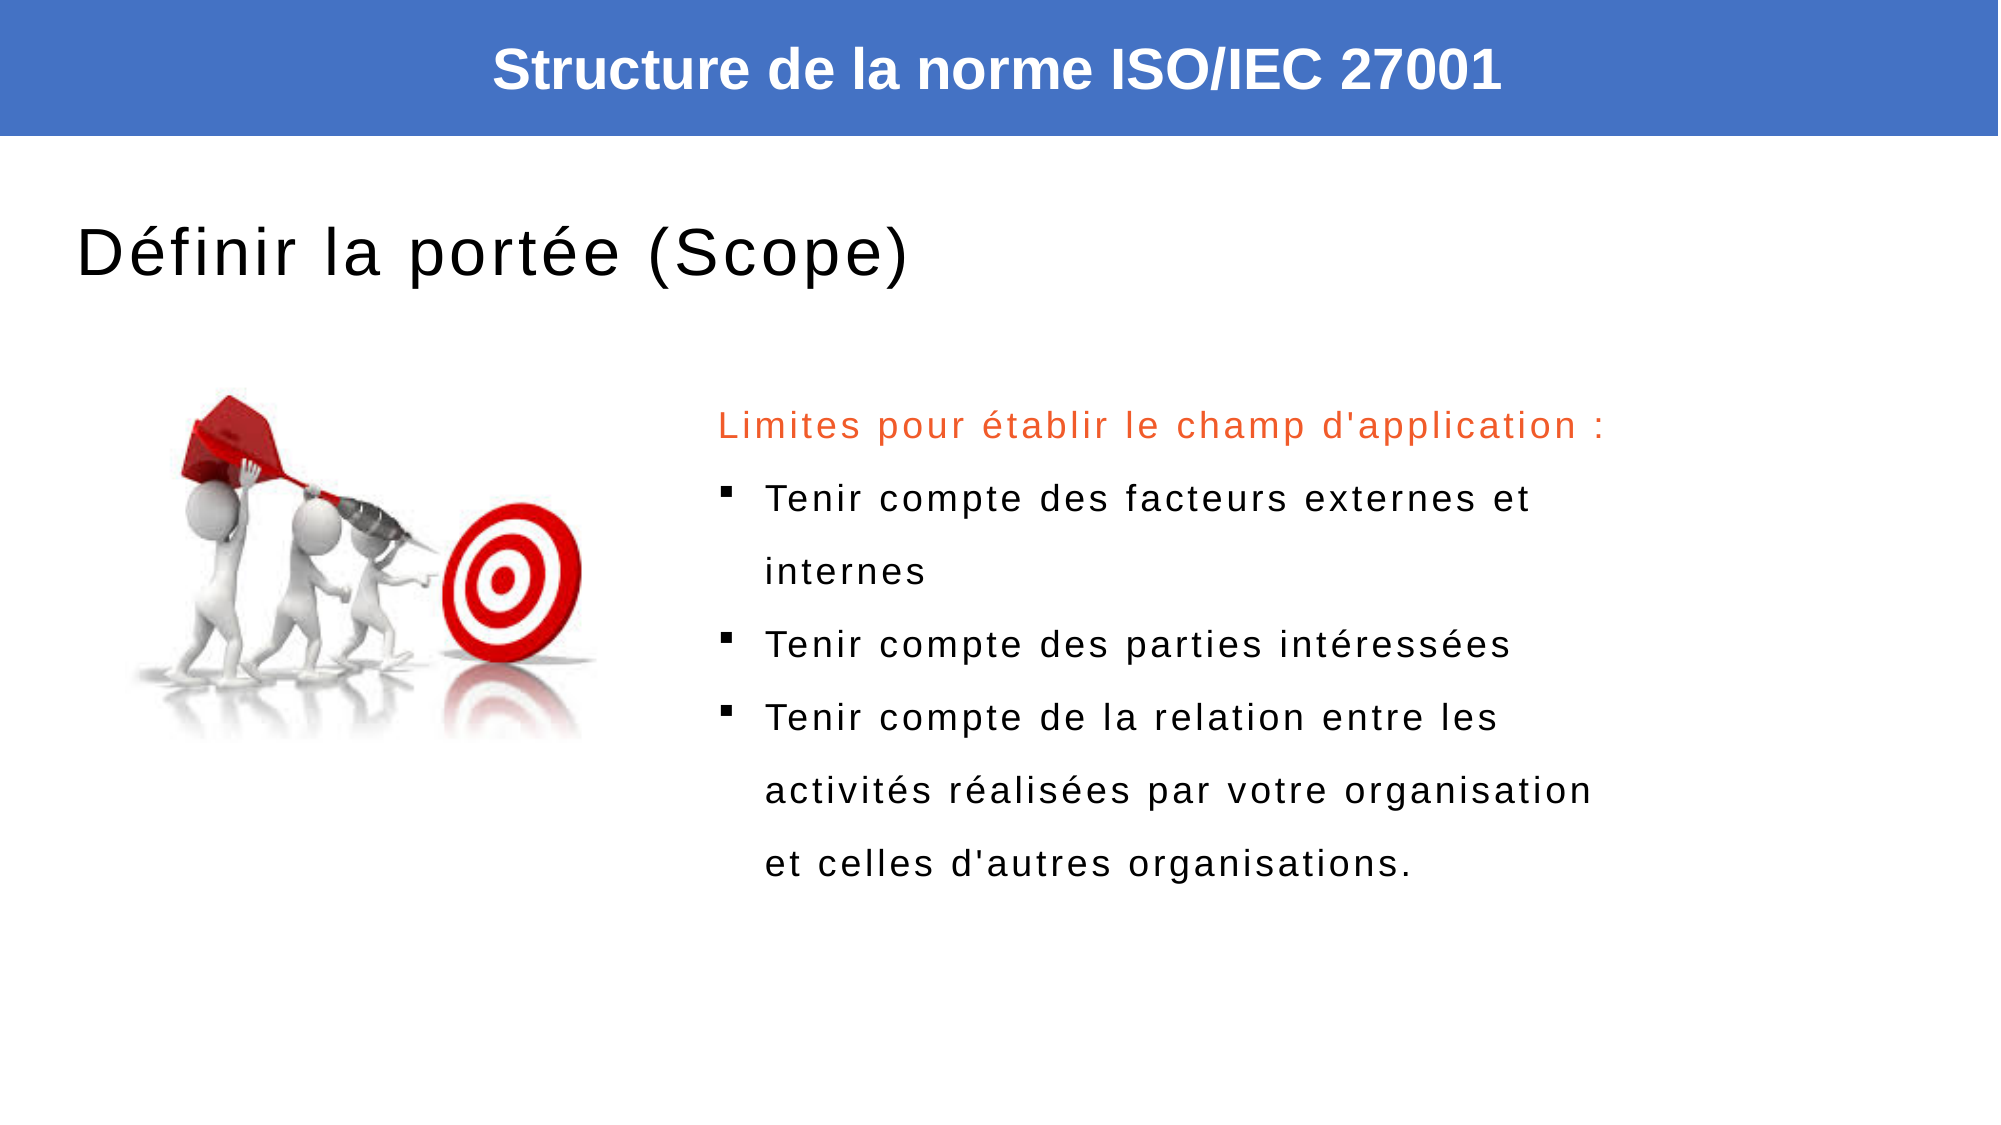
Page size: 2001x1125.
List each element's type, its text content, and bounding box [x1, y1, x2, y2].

text_box Définir la portée (Scope) [61, 200, 926, 296]
picture [125, 373, 618, 743]
text_box Structure de la norme ISO/IEC 27001 [0, 0, 2000, 139]
text_box Limites pour établir le champ d'application : Tenir compte des facteurs externes et internes Tenir compte des parties intéressées Tenir compte de la relation entre les activités réalisées par votre organisation et celles d'autres organisations. [716, 373, 1721, 884]
